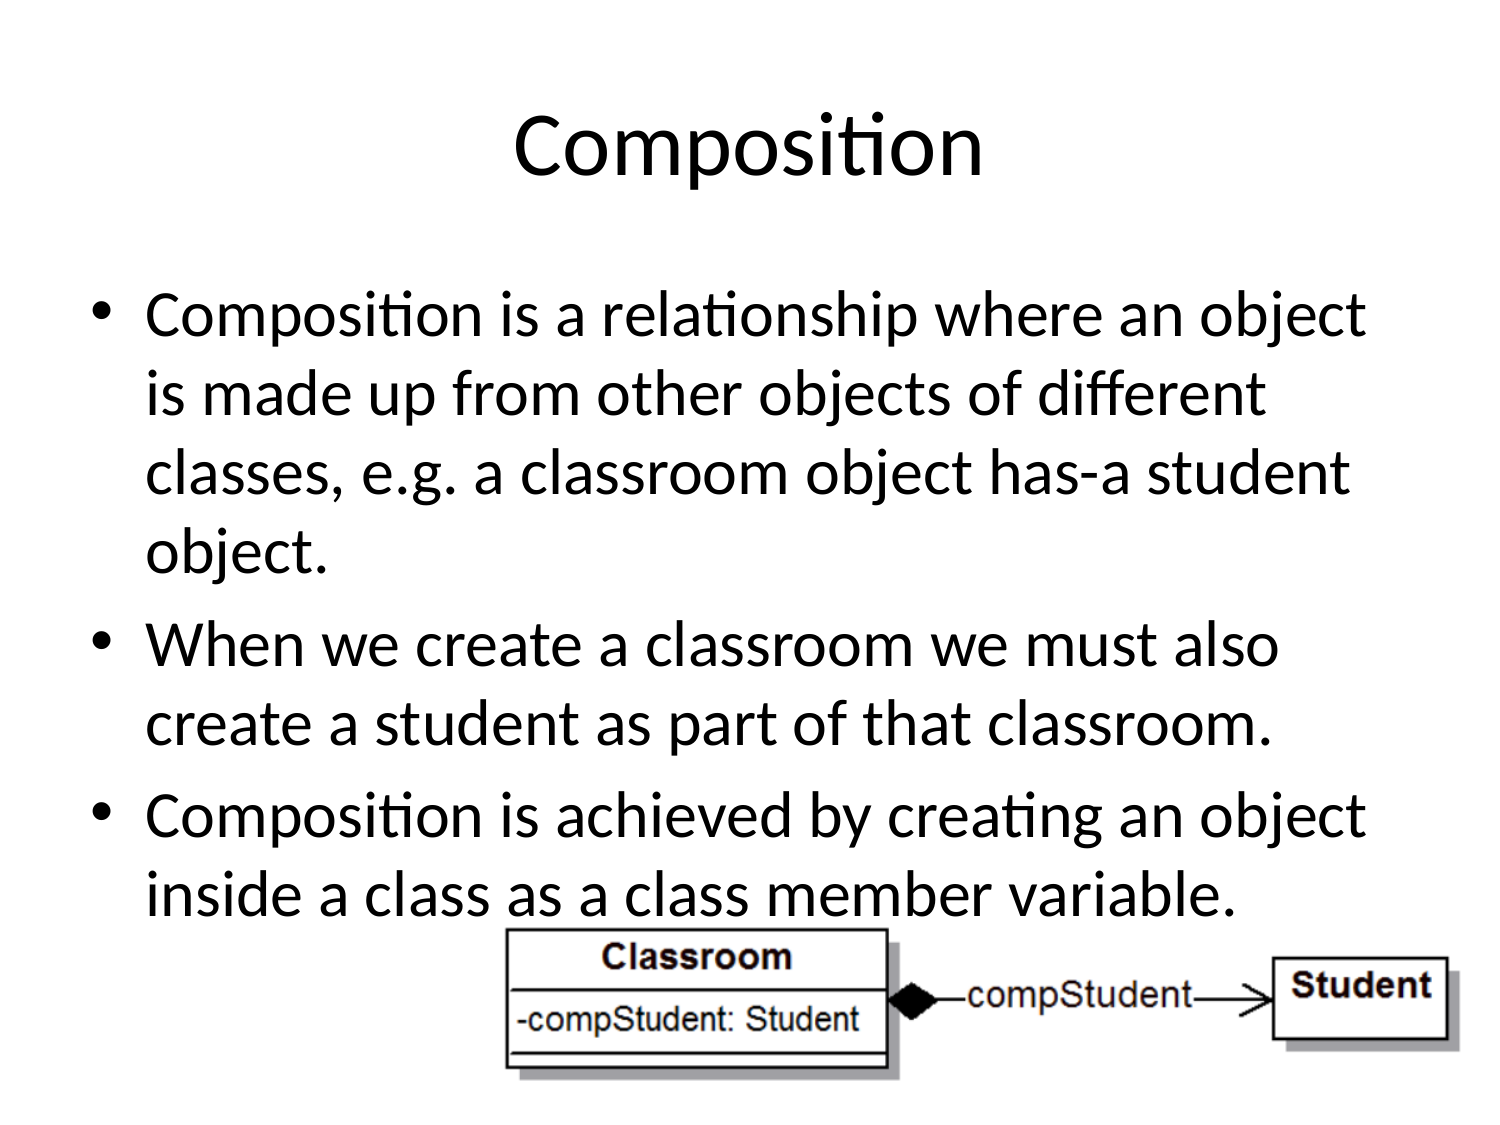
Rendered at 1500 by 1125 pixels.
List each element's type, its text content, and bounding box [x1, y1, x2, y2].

list Composition is a relationship where an object is made up from other objects of different classes, e.g. a classroom object has-a student object. When we create a classroom we must also create a student as part of that classroom. Composition is achieved by creating an object inside a class as a class member variable. [75, 262, 1425, 944]
picture [499, 924, 1462, 1082]
title Composition [75, 45, 1425, 233]
